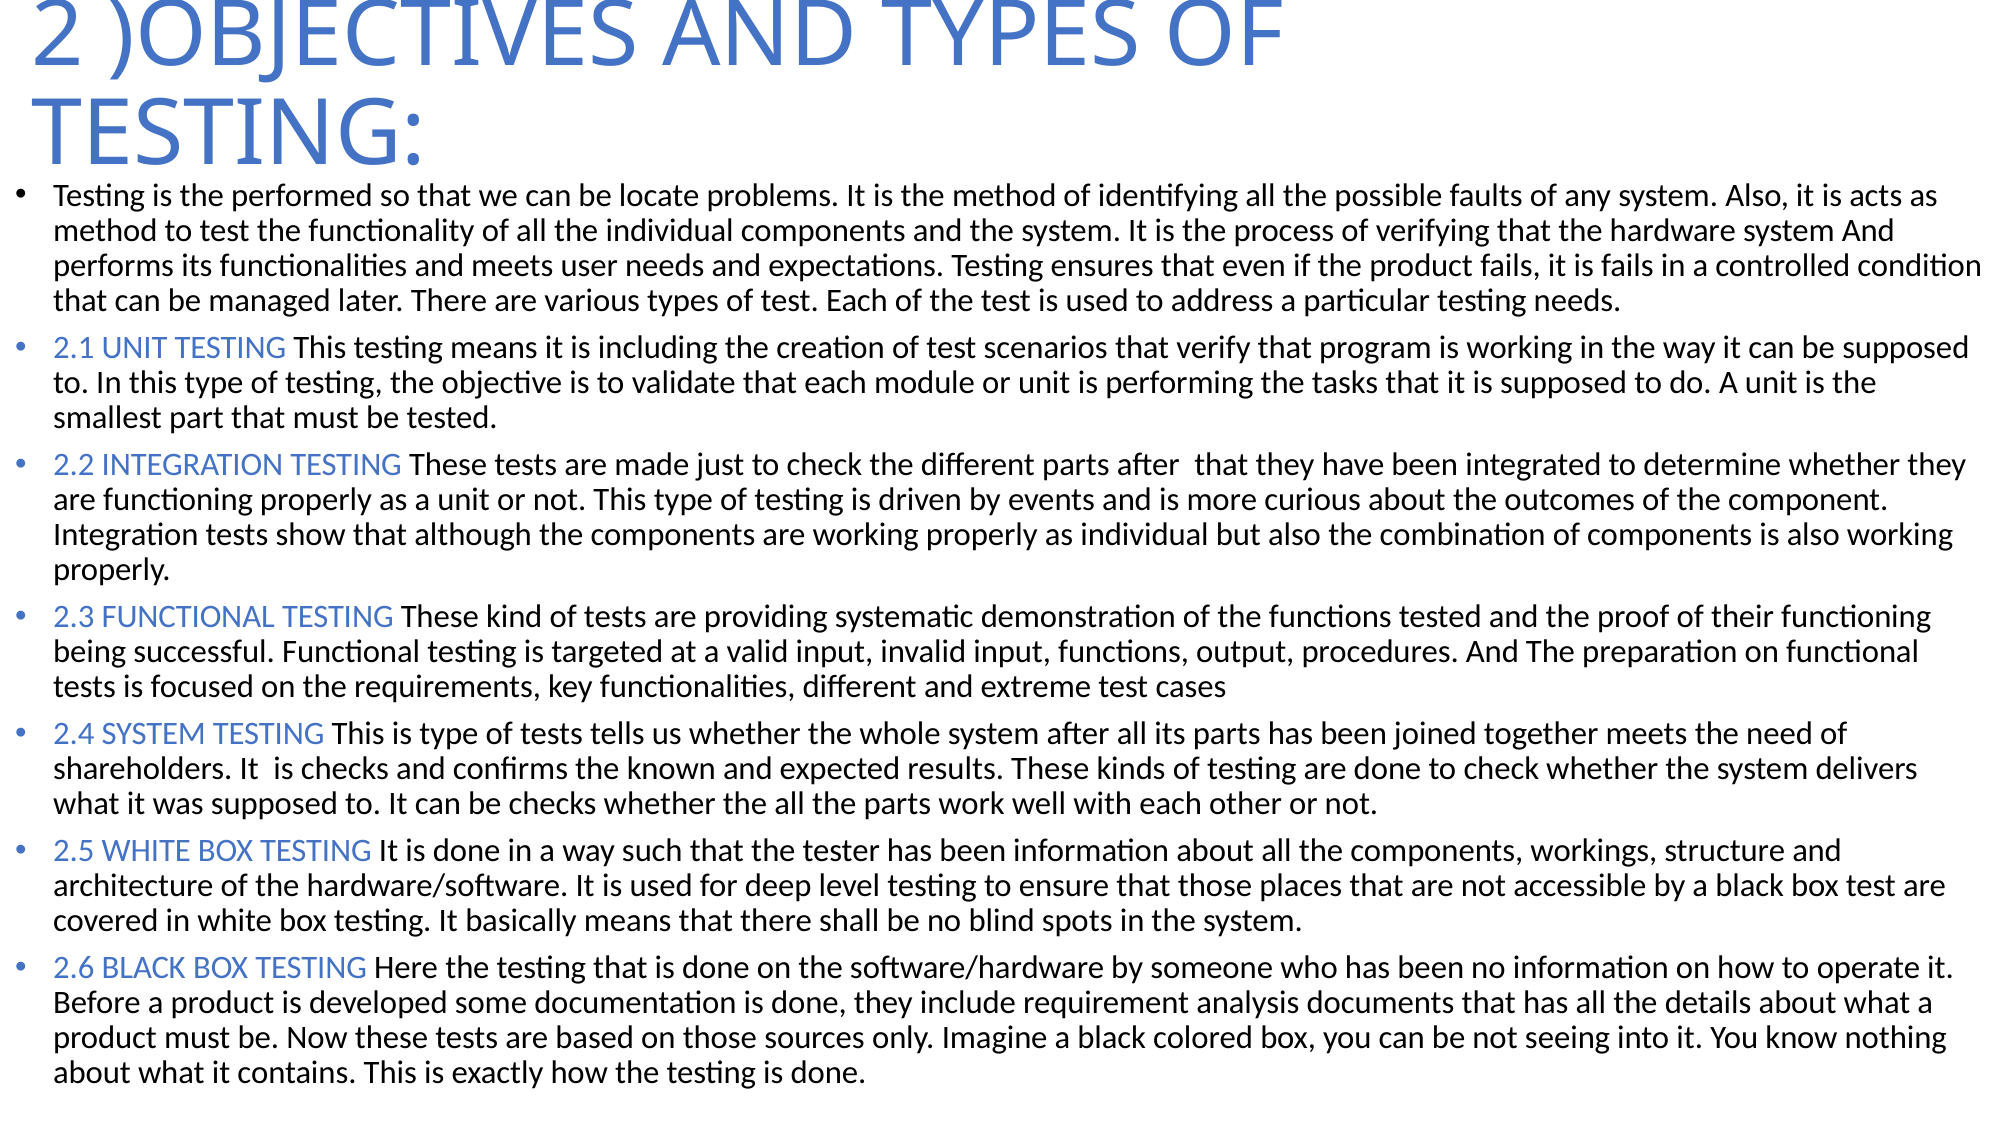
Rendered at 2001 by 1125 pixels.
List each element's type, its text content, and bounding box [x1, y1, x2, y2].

list Testing is the performed so that we can be locate problems. It is the method of identifying all the possible faults of any system. Also, it is acts as method to test the functionality of all the individual components and the system. It is the process of verifying that the hardware system And performs its functionalities and meets user needs and expectations. Testing ensures that even if the product fails, it is fails in a controlled condition that can be managed later. There are various types of test. Each of the test is used to address a particular testing needs. 2.1 UNIT TESTING This testing means it is including the creation of test scenarios that verify that program is working in the way it can be supposed to. In this type of testing, the objective is to validate that each module or unit is performing the tasks that it is supposed to do. A unit is the smallest part that must be tested. 2.2 INTEGRATION TESTING These tests are made just to check the different parts after that they have been integrated to determine whether they are functioning properly as a unit or not. This type of testing is driven by events and is more curious about the outcomes of the component. Integration tests show that although the components are working properly as individual but also the combination of components is also working properly. 2.3 FUNCTIONAL TESTING These kind of tests are providing systematic demonstration of the functions tested and the proof of their functioning being successful. Functional testing is targeted at a valid input, invalid input, functions, output, procedures. And The preparation on functional tests is focused on the requirements, key functionalities, different and extreme test cases 2.4 SYSTEM TESTING This is type of tests tells us whether the whole system after all its parts has been joined together meets the need of shareholders. It is checks and confirms the known and expected results. These kinds of testing are done to check whether the system delivers what it was supposed to. It can be checks whether the all the parts work well with each other or not. 2.5 WHITE BOX TESTING It is done in a way such that the tester has been information about all the components, workings, structure and architecture of the hardware/software. It is used for deep level testing to ensure that those places that are not accessible by a black box test are covered in white box testing. It basically means that there shall be no blind spots in the system. 2.6 BLACK BOX TESTING Here the testing that is done on the software/hardware by someone who has been no information on how to operate it. Before a product is developed some documentation is done, they include requirement analysis documents that has all the details about what a product must be. Now these tests are based on those sources only. Imagine a black colored box, you can be not seeing into it. You know nothing about what it contains. This is exactly how the testing is done. [0, 170, 2000, 1115]
title 2 )OBJECTIVES AND TYPES OF TESTING: [16, 0, 1499, 170]
